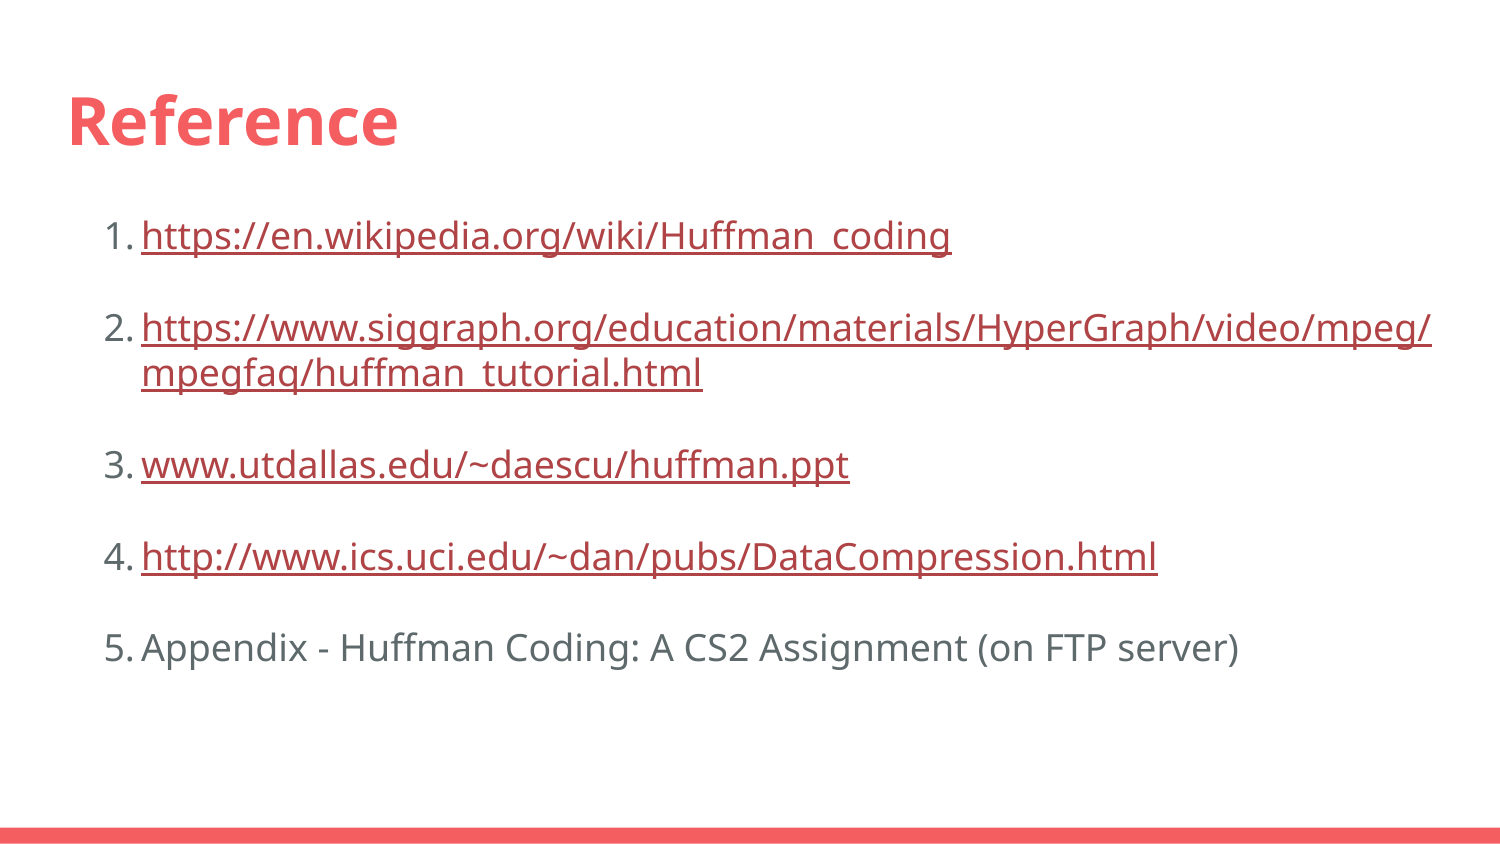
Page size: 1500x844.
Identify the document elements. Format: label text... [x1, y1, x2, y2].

title Reference [51, 64, 1449, 167]
list https://en.wikipedia.org/wiki/Huffman_coding https://www.siggraph.org/education/materials/HyperGraph/video/mpeg/mpegfaq/huffman_tutorial.html www.utdallas.edu/~daescu/huffman.ppt http://www.ics.uci.edu/~dan/pubs/DataCompression.html Appendix - Huffman Coding: A CS2 Assignment (on FTP server) [51, 189, 1449, 750]
